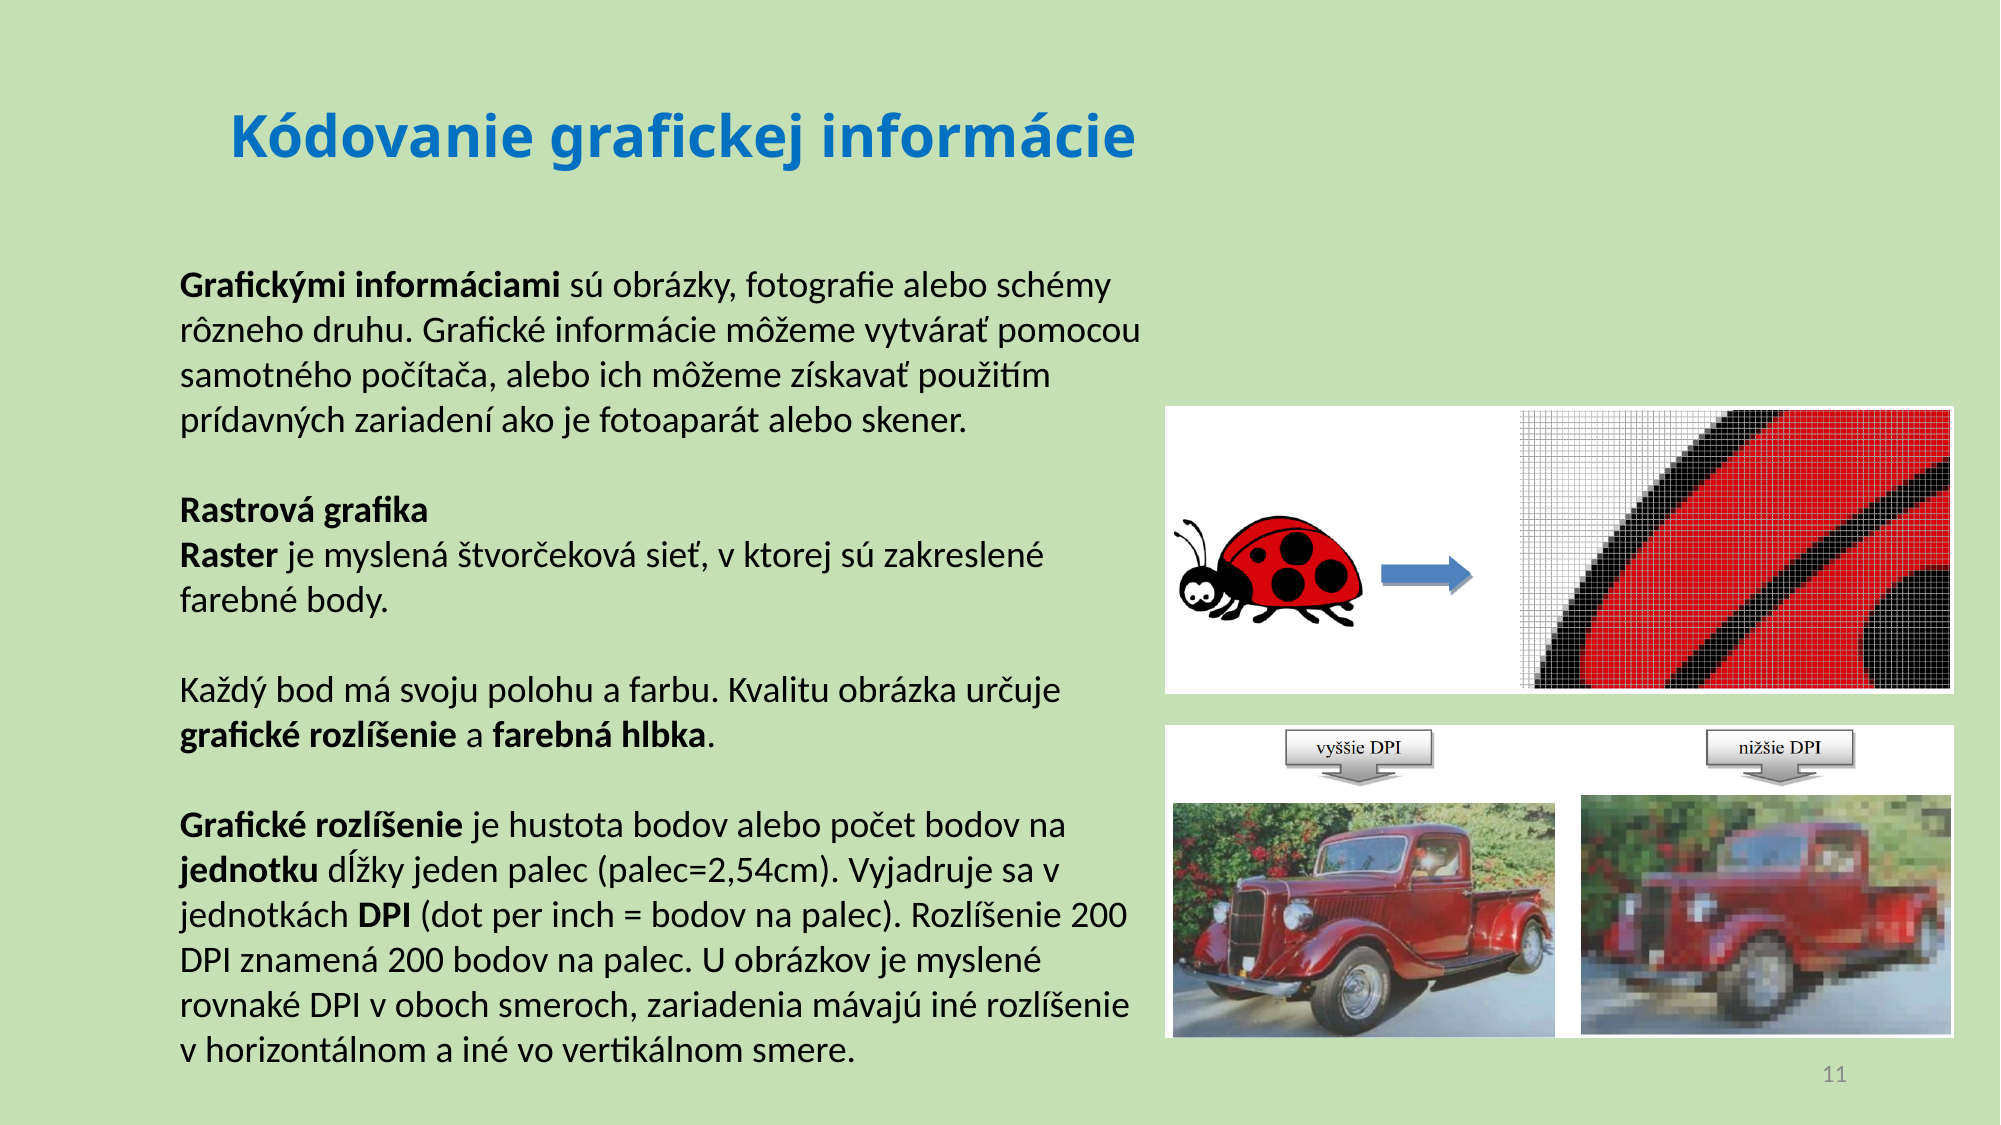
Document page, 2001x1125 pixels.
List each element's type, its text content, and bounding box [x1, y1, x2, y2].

picture [1165, 406, 1954, 694]
text_box Kódovanie grafickej informácie [214, 92, 1152, 177]
picture [1165, 725, 1954, 1038]
text_box Grafickými informáciami sú obrázky, fotografie alebo schémy rôzneho druhu. Grafické informácie môžeme vytvárať pomocou samotného počítača, alebo ich môžeme získavať použitím prídavných zariadení ako je fotoaparát alebo skener. Rastrová grafika Raster je myslená štvorčeková sieť, v ktorej sú zakreslené farebné body. Každý bod má svoju polohu a farbu. Kvalitu obrázka určuje grafické rozlíšenie a farebná hlbka. Grafické rozlíšenie je hustota bodov alebo počet bodov na jednotku dĺžky jeden palec (palec=2,54cm). Vyjadruje sa v jednotkách DPI (dot per inch = bodov na palec). Rozlíšenie 200 DPI znamená 200 bodov na palec. U obrázkov je myslené rovnaké DPI v oboch smeroch, zariadenia mávajú iné rozlíšenie v horizontálnom a iné vo vertikálnom smere. [165, 252, 1165, 1125]
slide_number 11 [1412, 1042, 1863, 1103]
